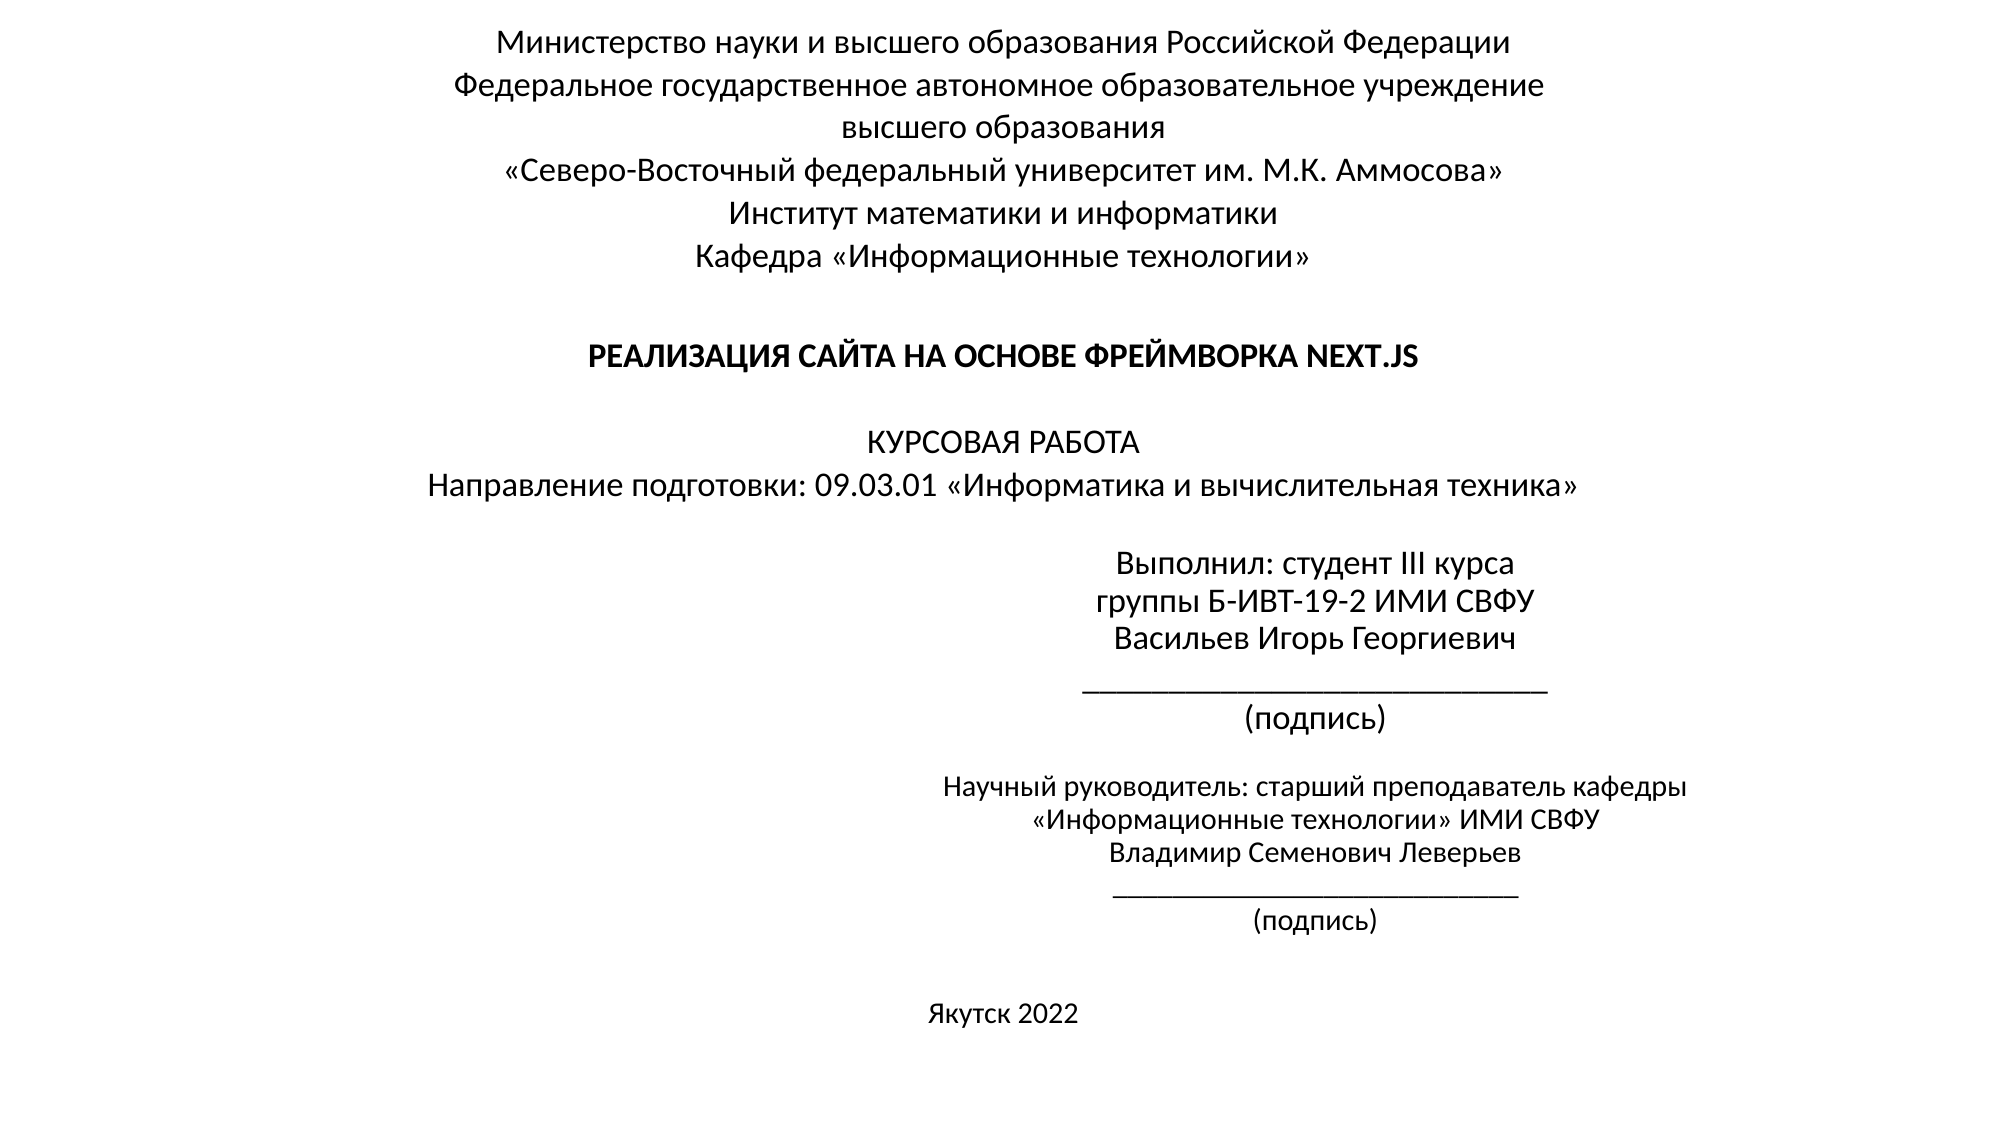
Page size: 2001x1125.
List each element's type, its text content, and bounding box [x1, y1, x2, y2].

subtitle Министерство науки и высшего образования Российской Федерации Федеральное государственное автономное образовательное учреждение высшего образования «Северо-Восточный федеральный университет им. М.К. Аммосова» Институт математики и информатики Кафедра «Информационные технологии» РЕАЛИЗАЦИЯ САЙТА НА ОСНОВЕ ФРЕЙМВОРКА NEXT.JS КУРСОВАЯ РАБОТА Направление подготовки: 09.03.01 «Информатика и вычислительная техника» Выполнил: студент III курса группы Б-ИВТ-19-2 ИМИ СВФУ Васильев Игорь Георгиевич ___________________________ (подпись) Научный руководитель: старший преподаватель кафедры «Информационные технологии» ИМИ СВФУ Владимир Семенович Леверьев ___________________________ (подпись) Якутск 2022 [284, 16, 1722, 1108]
